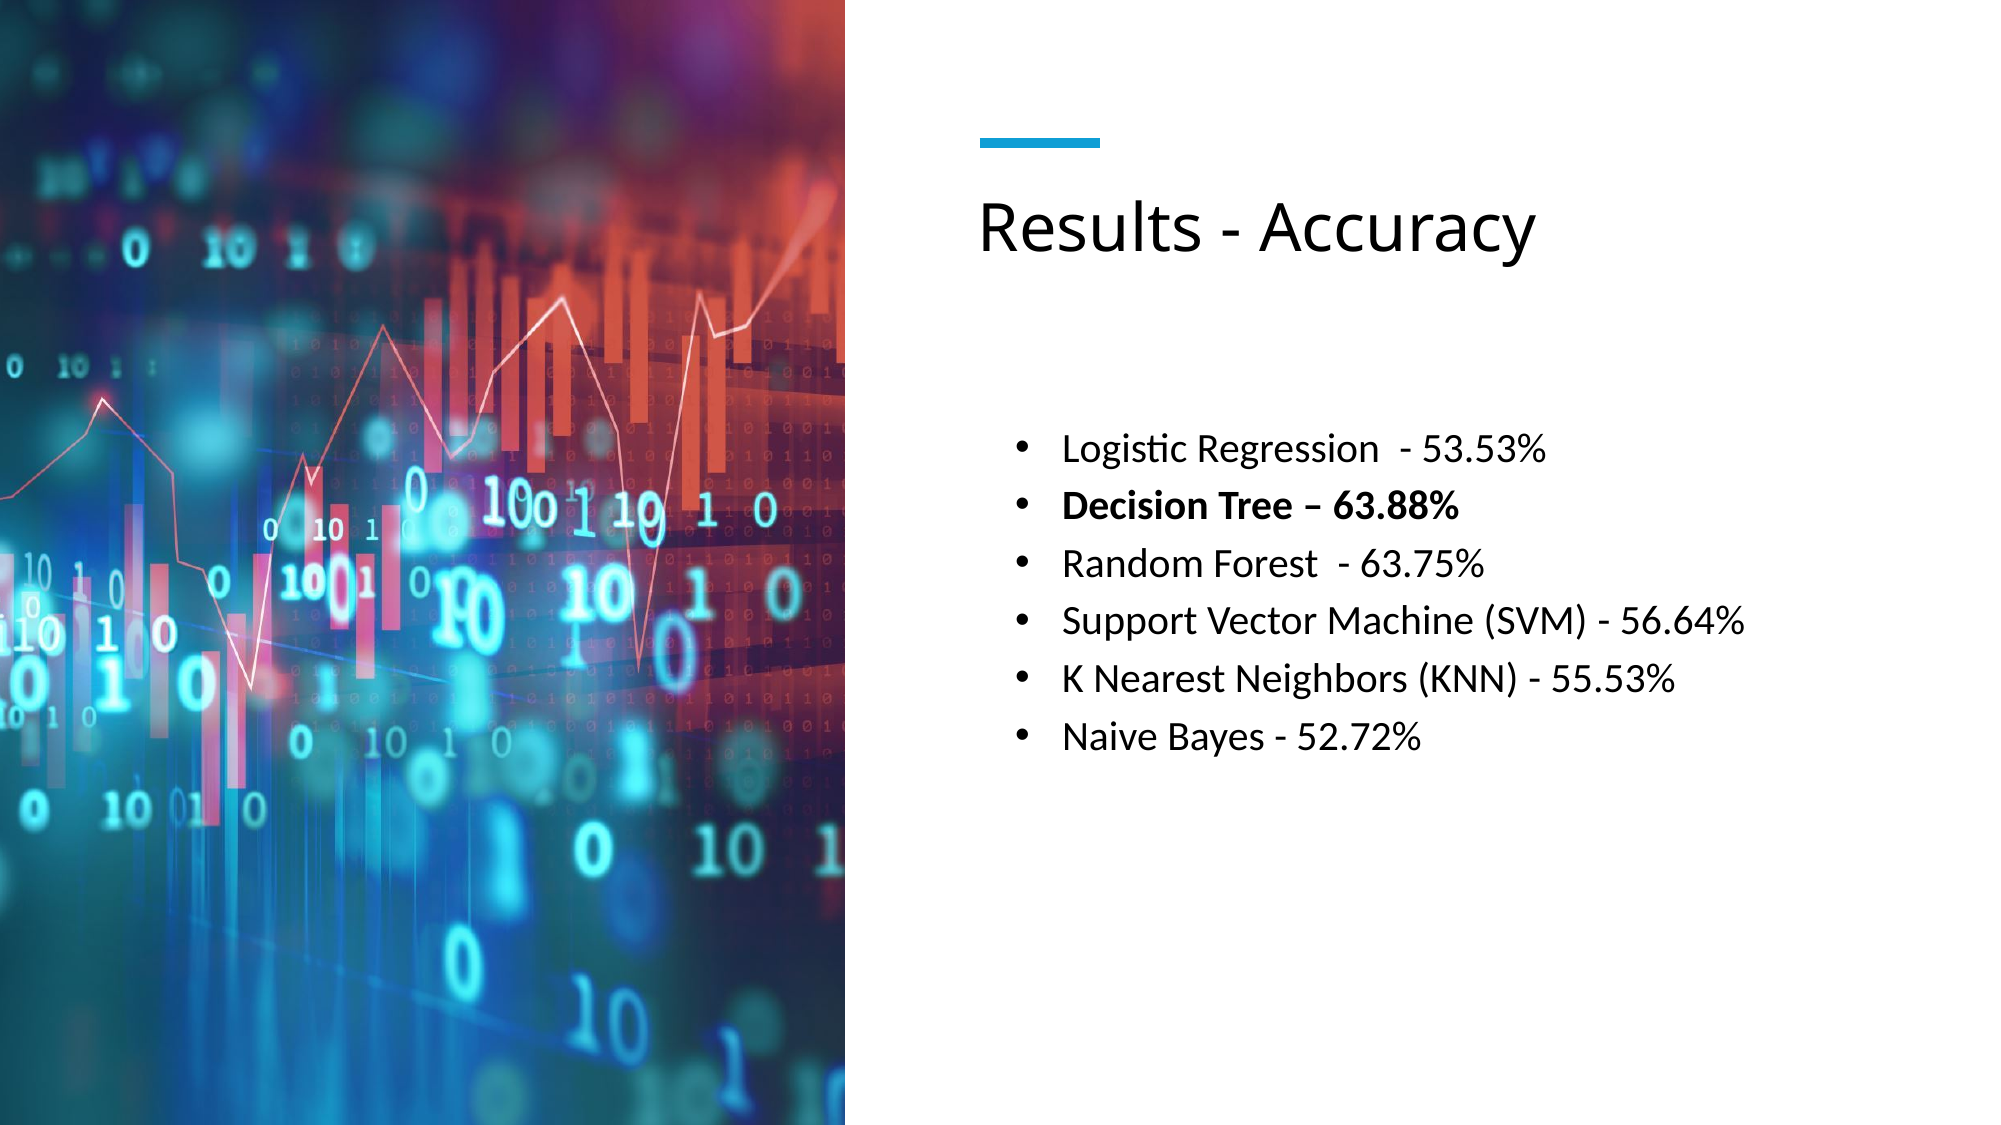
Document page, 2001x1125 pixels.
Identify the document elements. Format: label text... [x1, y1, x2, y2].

title Results - Accuracy [962, 186, 1856, 417]
picture [0, 0, 846, 1125]
list Logistic Regression - 53.53% Decision Tree – 63.88% Random Forest - 63.75% Support Vector Machine (SVM) - 56.64% K Nearest Neighbors (KNN) - 55.53% Naive Bayes - 52.72% [962, 418, 1856, 1008]
